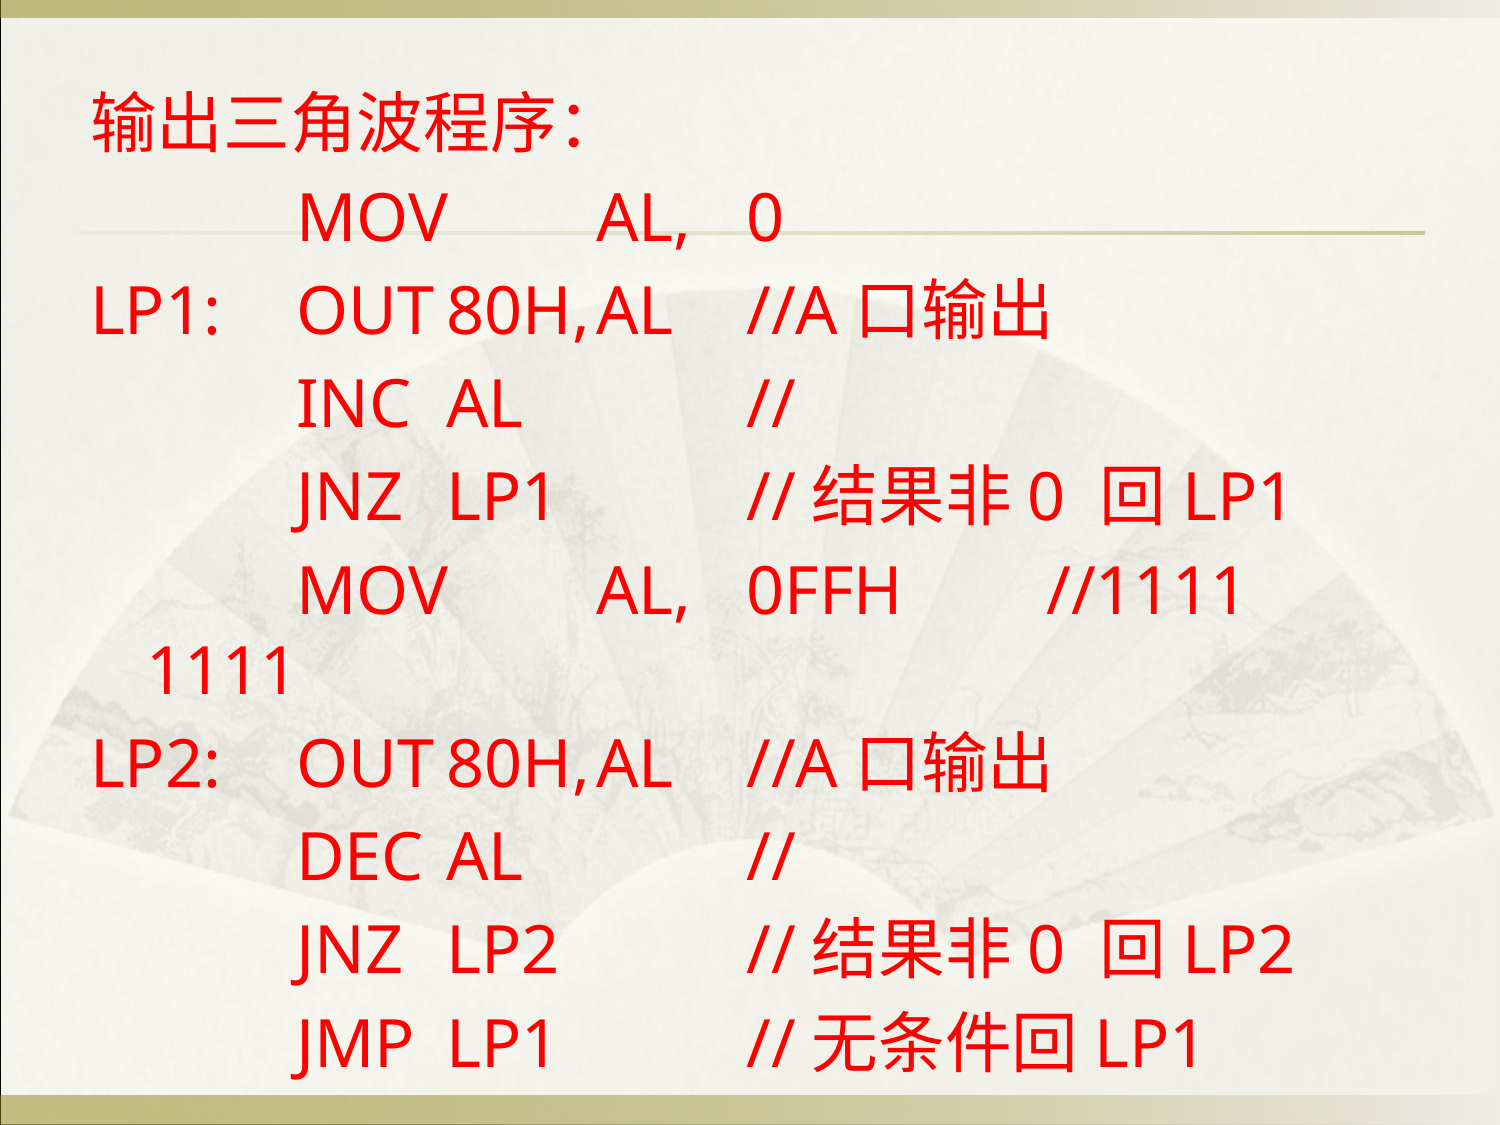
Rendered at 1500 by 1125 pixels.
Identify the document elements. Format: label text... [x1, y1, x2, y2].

list 输出三角波程序： MOV AL, 0 LP1: OUT 80H, AL //A口输出 INC AL // JNZ LP1 //结果非0 回LP1 MOV AL, 0FFH //1111 1111 LP2: OUT 80H, AL //A口输出 DEC AL // JNZ LP2 //结果非0 回LP2 JMP LP1 //无条件回LP1 [75, 73, 1425, 1015]
picture [0, 18, 1500, 1095]
